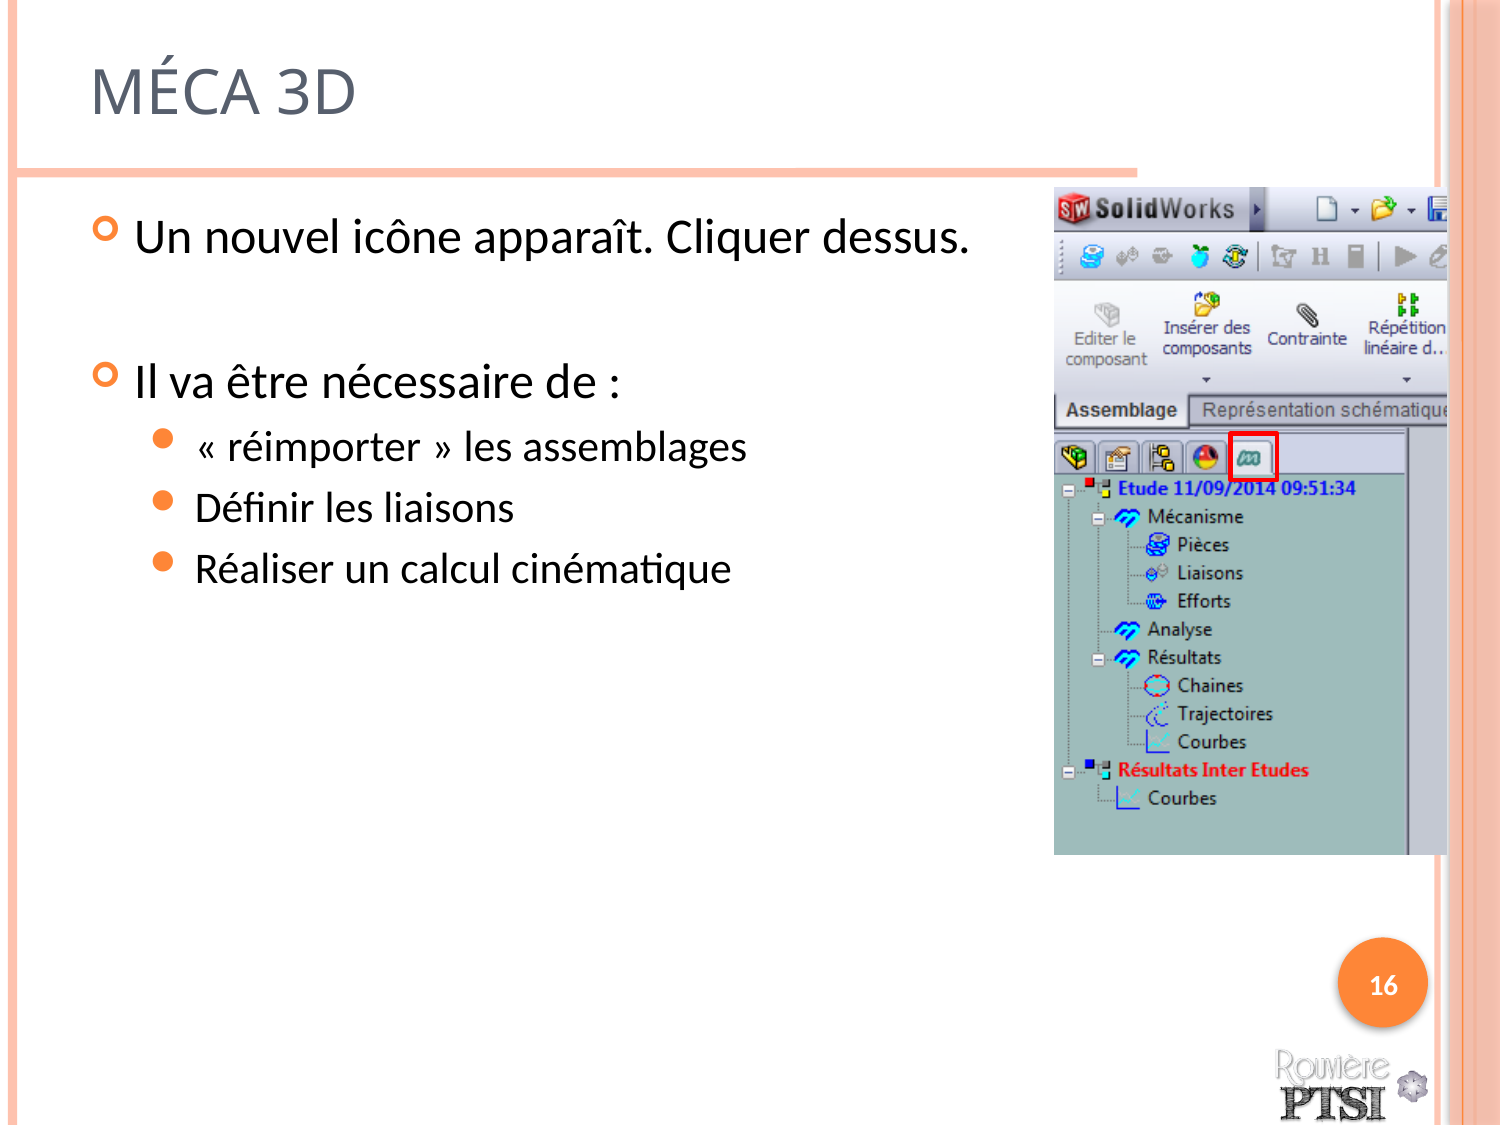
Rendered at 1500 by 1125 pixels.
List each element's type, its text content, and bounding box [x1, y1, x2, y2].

list Un nouvel icône apparaît. Cliquer dessus. Il va être nécessaire de : « réimporter » les assemblages Définir les liaisons Réaliser un calcul cinématique [75, 196, 1300, 1062]
title Méca 3D [75, 19, 1300, 161]
slide_number 16 [1333, 940, 1434, 1027]
picture [1054, 186, 1448, 856]
picture [1274, 1048, 1428, 1125]
